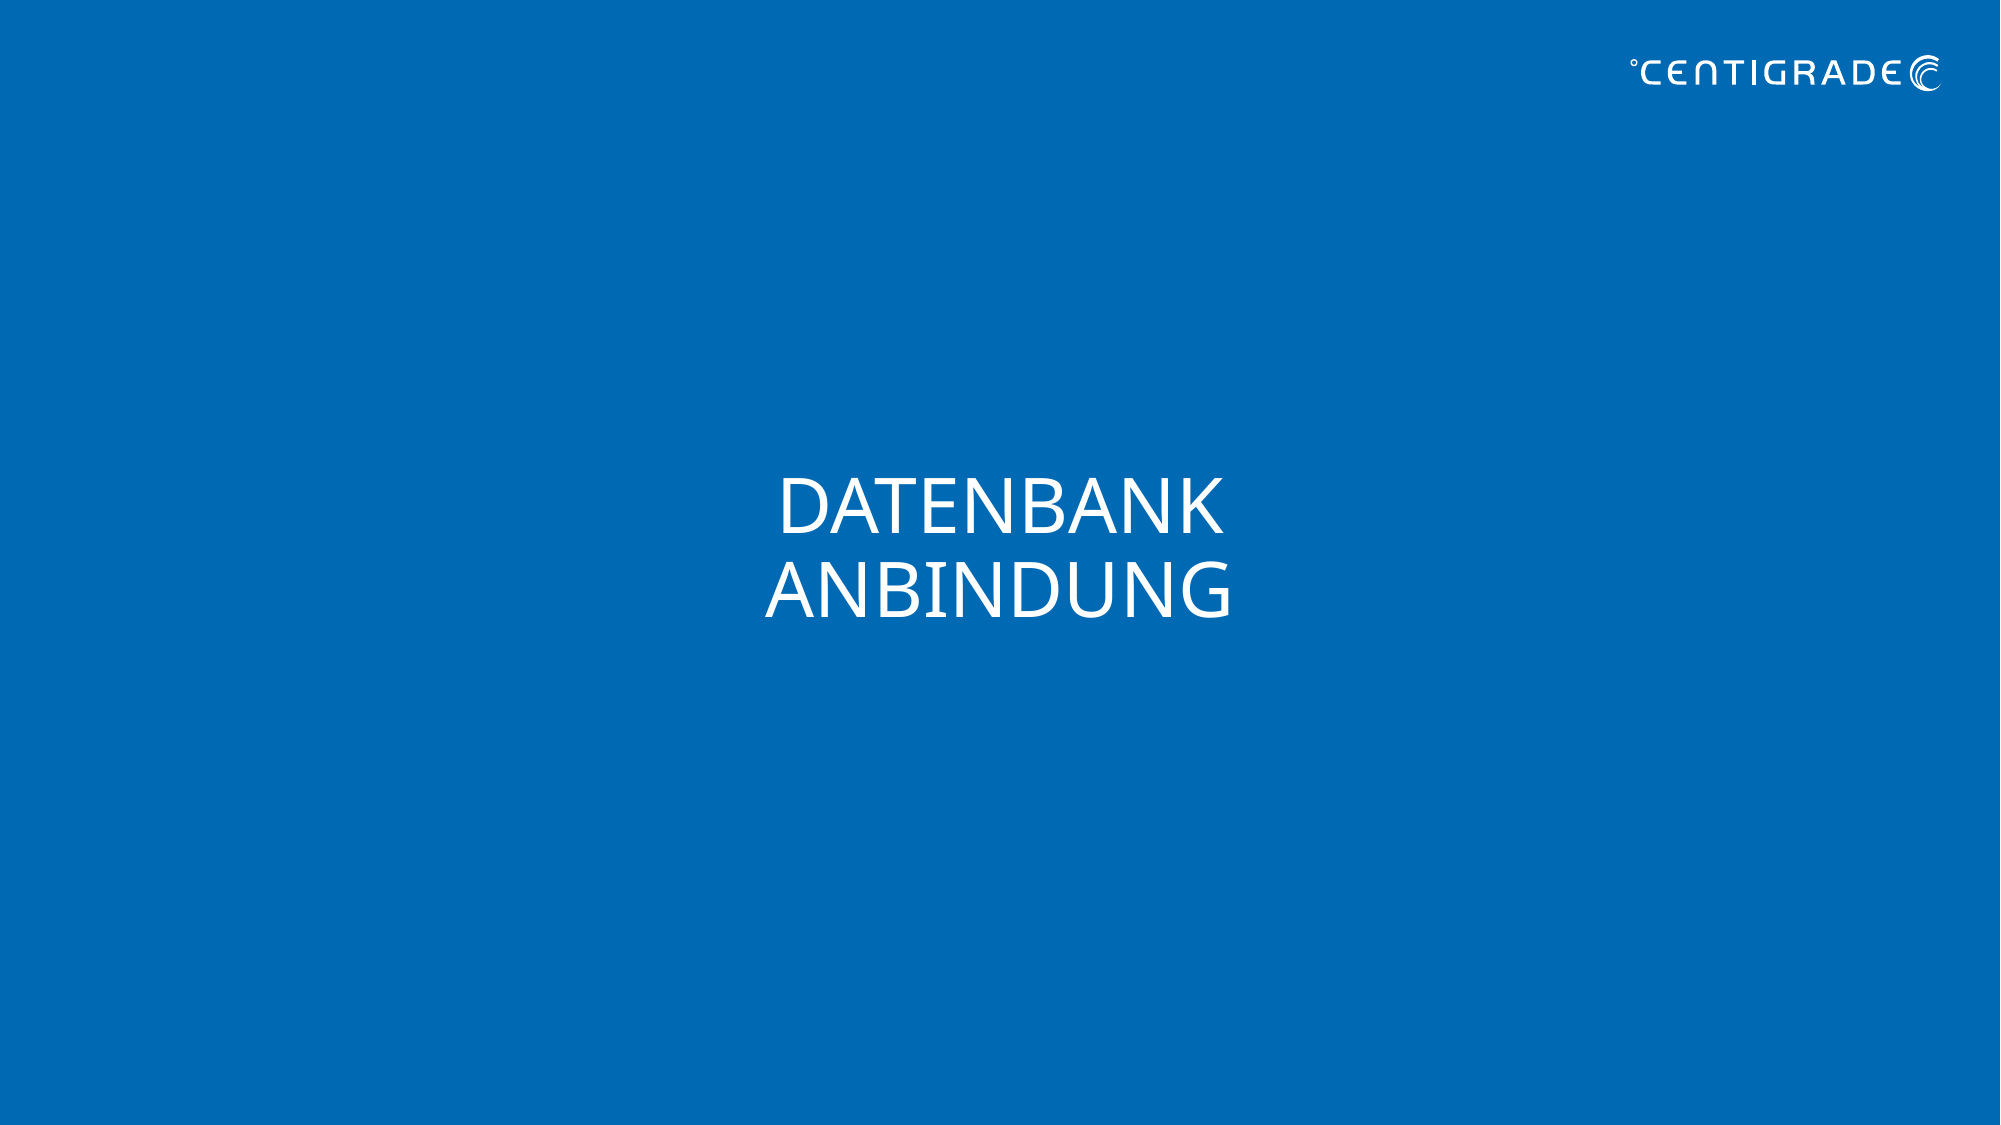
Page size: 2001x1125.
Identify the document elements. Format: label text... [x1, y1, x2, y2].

title Datenbank anbindung [137, 459, 1863, 642]
